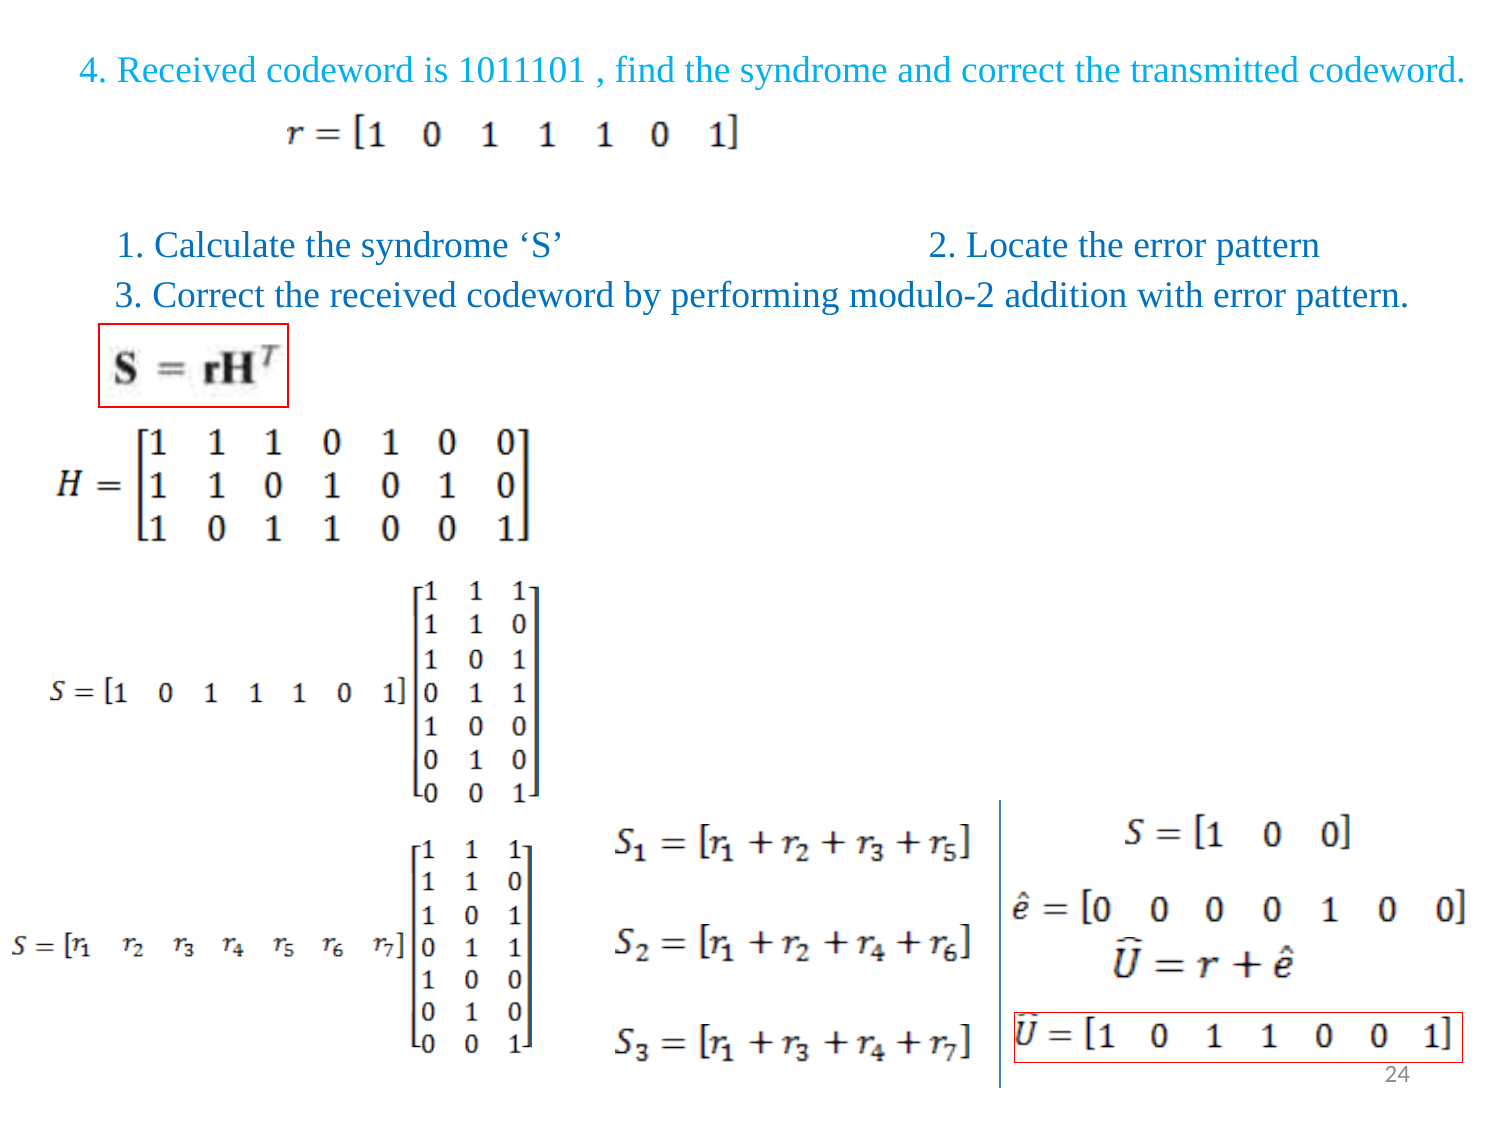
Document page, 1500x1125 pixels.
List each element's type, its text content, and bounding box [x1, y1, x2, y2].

picture [1012, 887, 1468, 1001]
picture [12, 840, 532, 1063]
slide_number 24 [1074, 1072, 1425, 1103]
picture [287, 112, 743, 163]
text_box 2. Locate the error pattern [913, 212, 1336, 262]
picture [99, 324, 288, 407]
picture [50, 581, 539, 813]
picture [614, 924, 973, 976]
text_box 3. Correct the received codeword by performing modulo-2 addition with error pattern. [99, 262, 1438, 323]
picture [614, 824, 976, 876]
text_box 1. Calculate the syndrome ‘S’ [101, 212, 580, 262]
picture [614, 1024, 973, 1076]
picture [1124, 812, 1353, 863]
picture [37, 410, 539, 557]
picture [1014, 1012, 1463, 1063]
text_box 4. Received codeword is 1011101 , find the syndrome and correct the transmitted codeword. [64, 37, 1483, 98]
